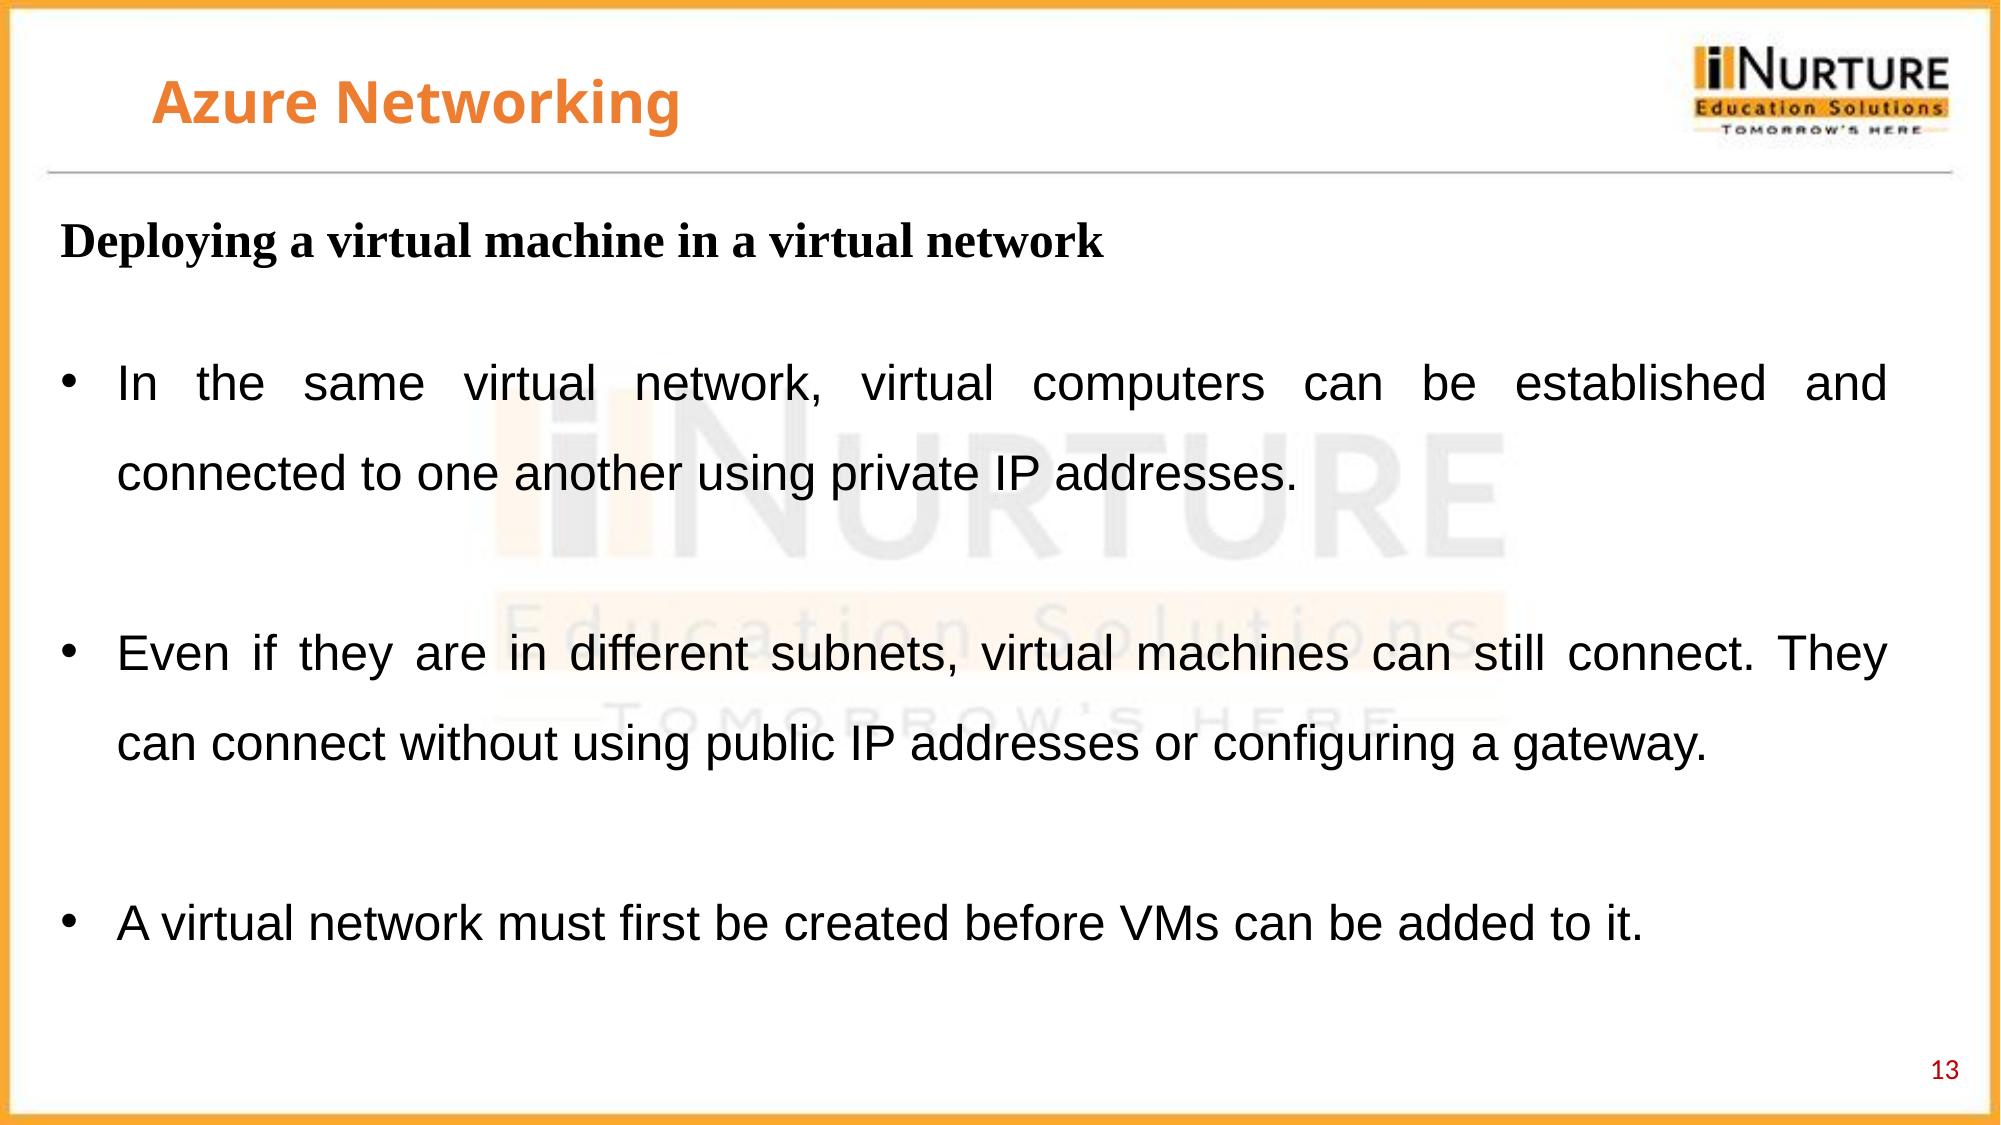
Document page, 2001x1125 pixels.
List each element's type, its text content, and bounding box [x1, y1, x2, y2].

list Deploying a virtual machine in a virtual network [45, 206, 1955, 860]
slide_number ‹#› [1840, 1042, 1975, 1103]
title Azure Networking [137, 59, 787, 150]
text_box In the same virtual network, virtual computers can be established and connected to one another using private IP addresses. Even if they are in different subnets, virtual machines can still connect. They can connect without using public IP addresses or configuring a gateway. A virtual network must first be created before VMs can be added to it. [45, 313, 1905, 959]
picture [0, 0, 2001, 1125]
